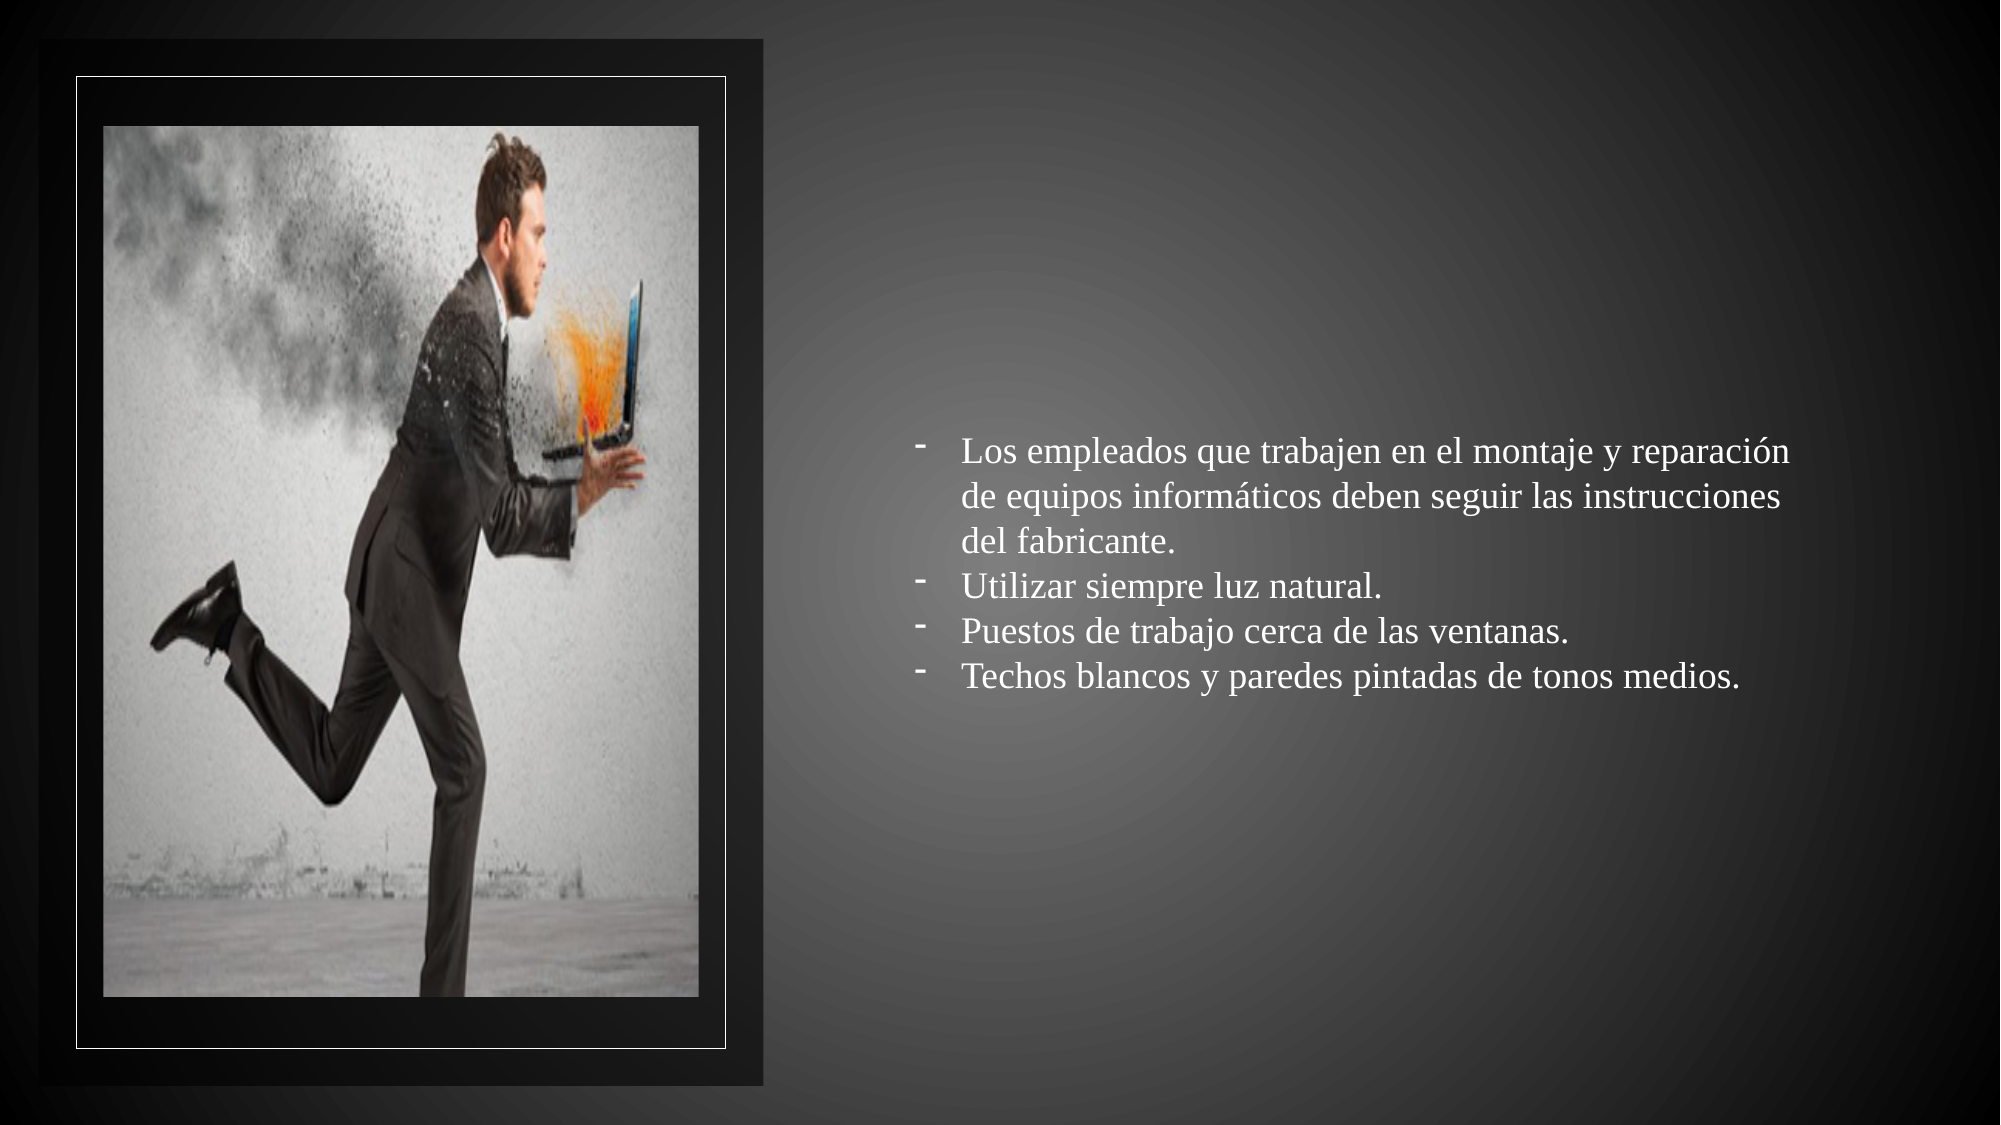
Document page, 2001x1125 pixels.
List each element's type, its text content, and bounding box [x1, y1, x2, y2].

text_box [0, 0, 2000, 1125]
text_box Los empleados que trabajen en el montaje y reparación de equipos informáticos deben seguir las instrucciones del fabricante. Utilizar siempre luz natural. Puestos de trabajo cerca de las ventanas. Techos blancos y paredes pintadas de tonos medios. [899, 418, 1826, 704]
picture [103, 126, 699, 997]
text_box [38, 38, 764, 1086]
text_box [76, 76, 726, 1049]
